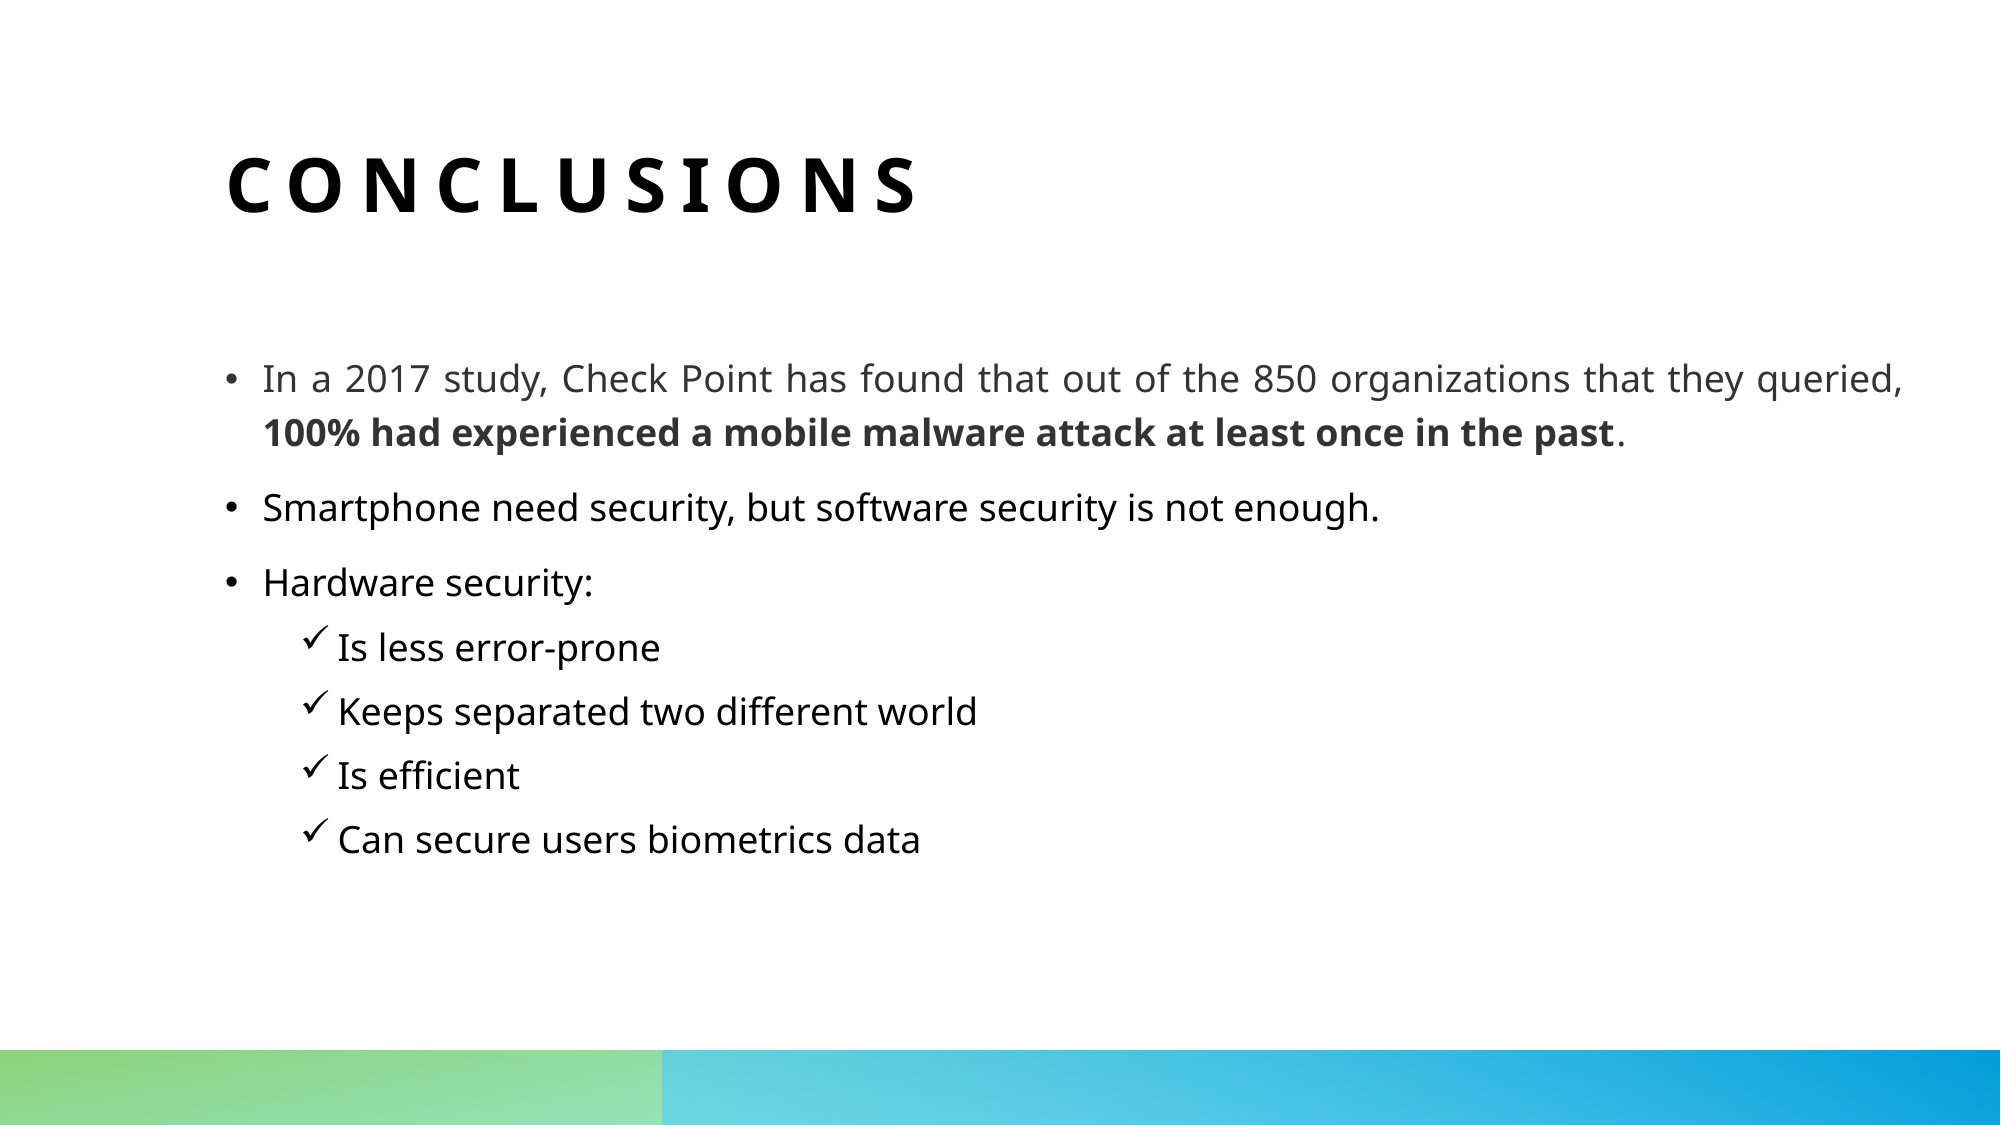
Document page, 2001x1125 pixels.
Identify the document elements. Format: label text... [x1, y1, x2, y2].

list In a 2017 study, Check Point has found that out of the 850 organizations that they queried, 100% had experienced a mobile malware attack at least once in the past. Smartphone need security, but software security is not enough. Hardware security: Is less error-prone Keeps separated two different world Is efficient Can secure users biometrics data [225, 346, 1905, 996]
title Conclusions [225, 128, 1905, 228]
